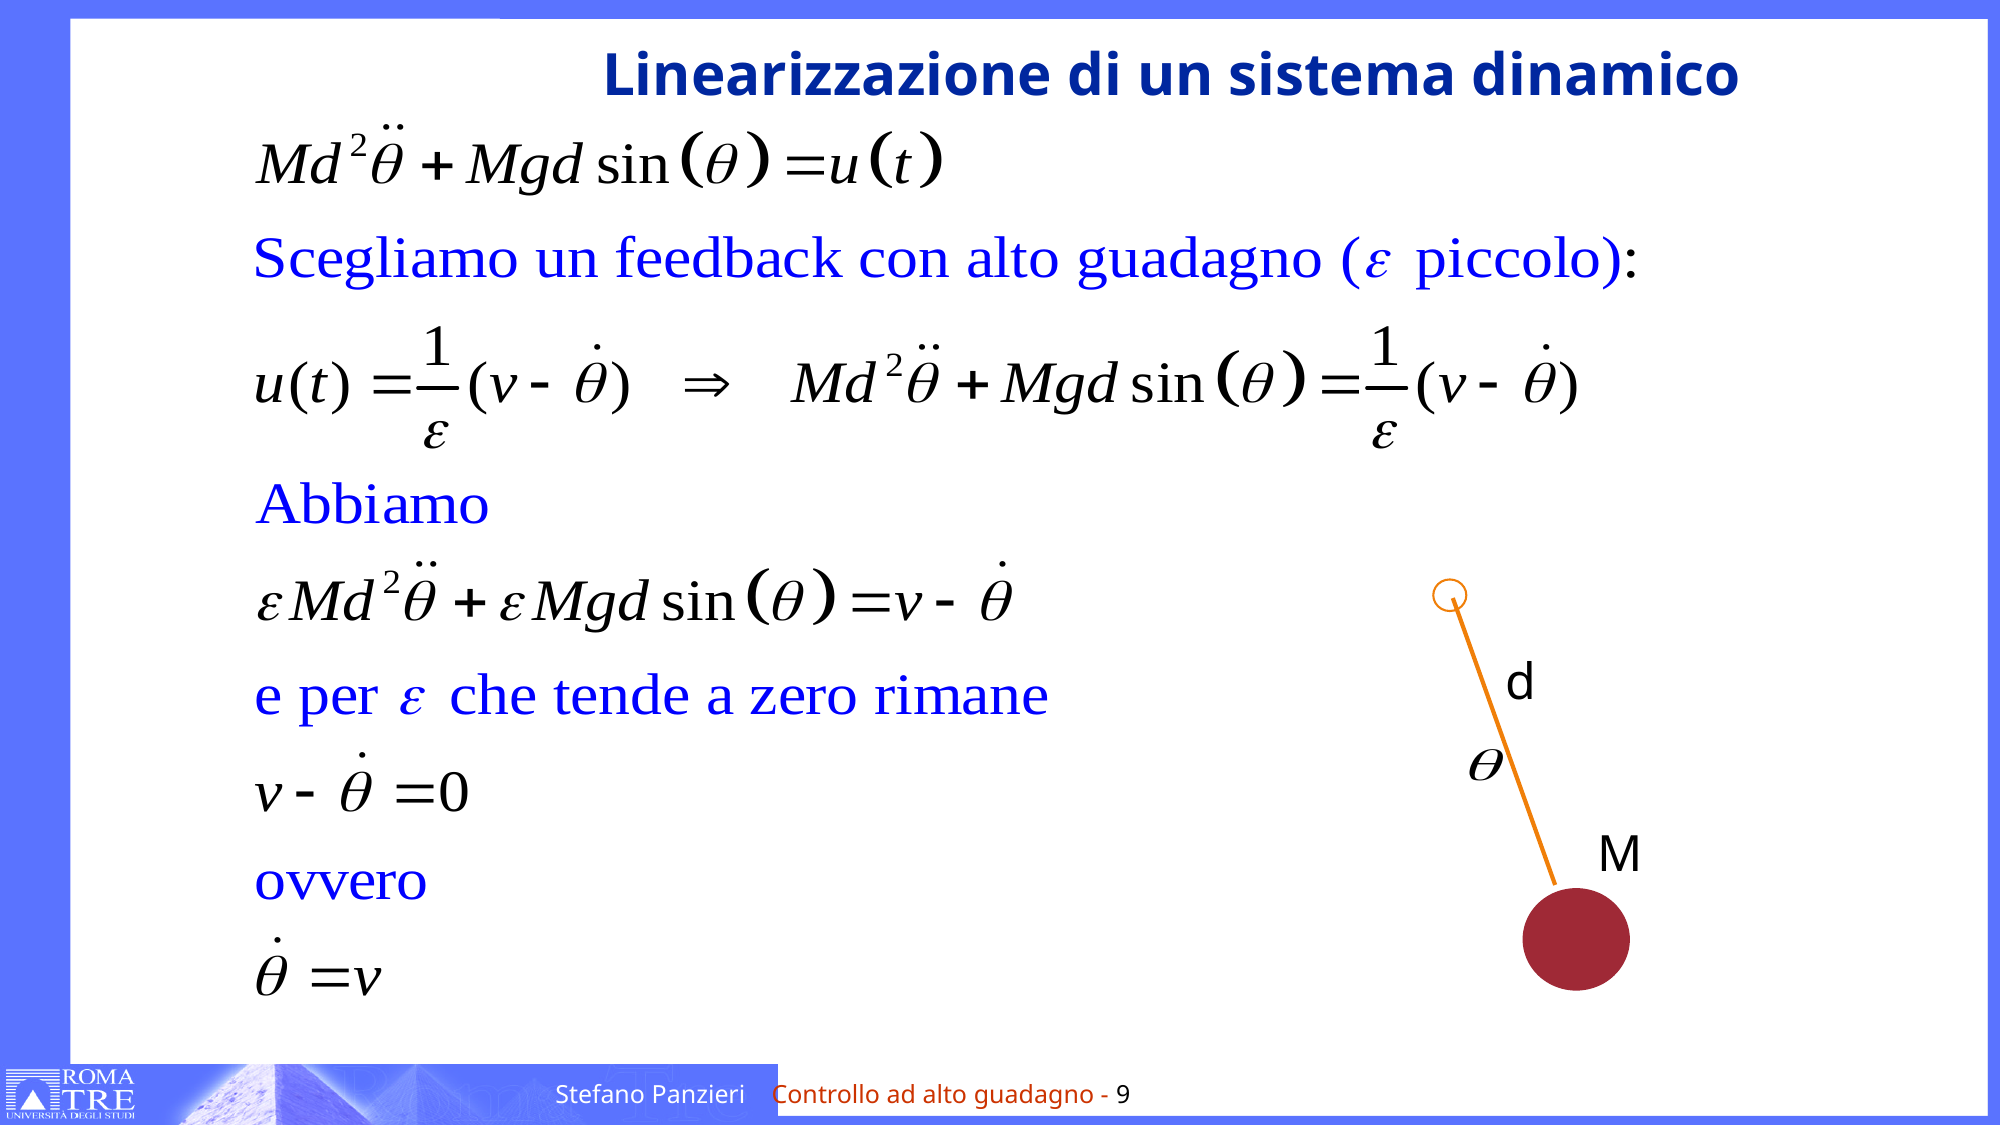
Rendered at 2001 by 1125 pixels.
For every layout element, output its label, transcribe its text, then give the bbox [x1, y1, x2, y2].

picture [0, 1064, 778, 1125]
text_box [1428, 579, 1706, 1000]
title Linearizzazione di un sistema dinamico [534, 19, 1752, 105]
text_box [245, 115, 1649, 1008]
